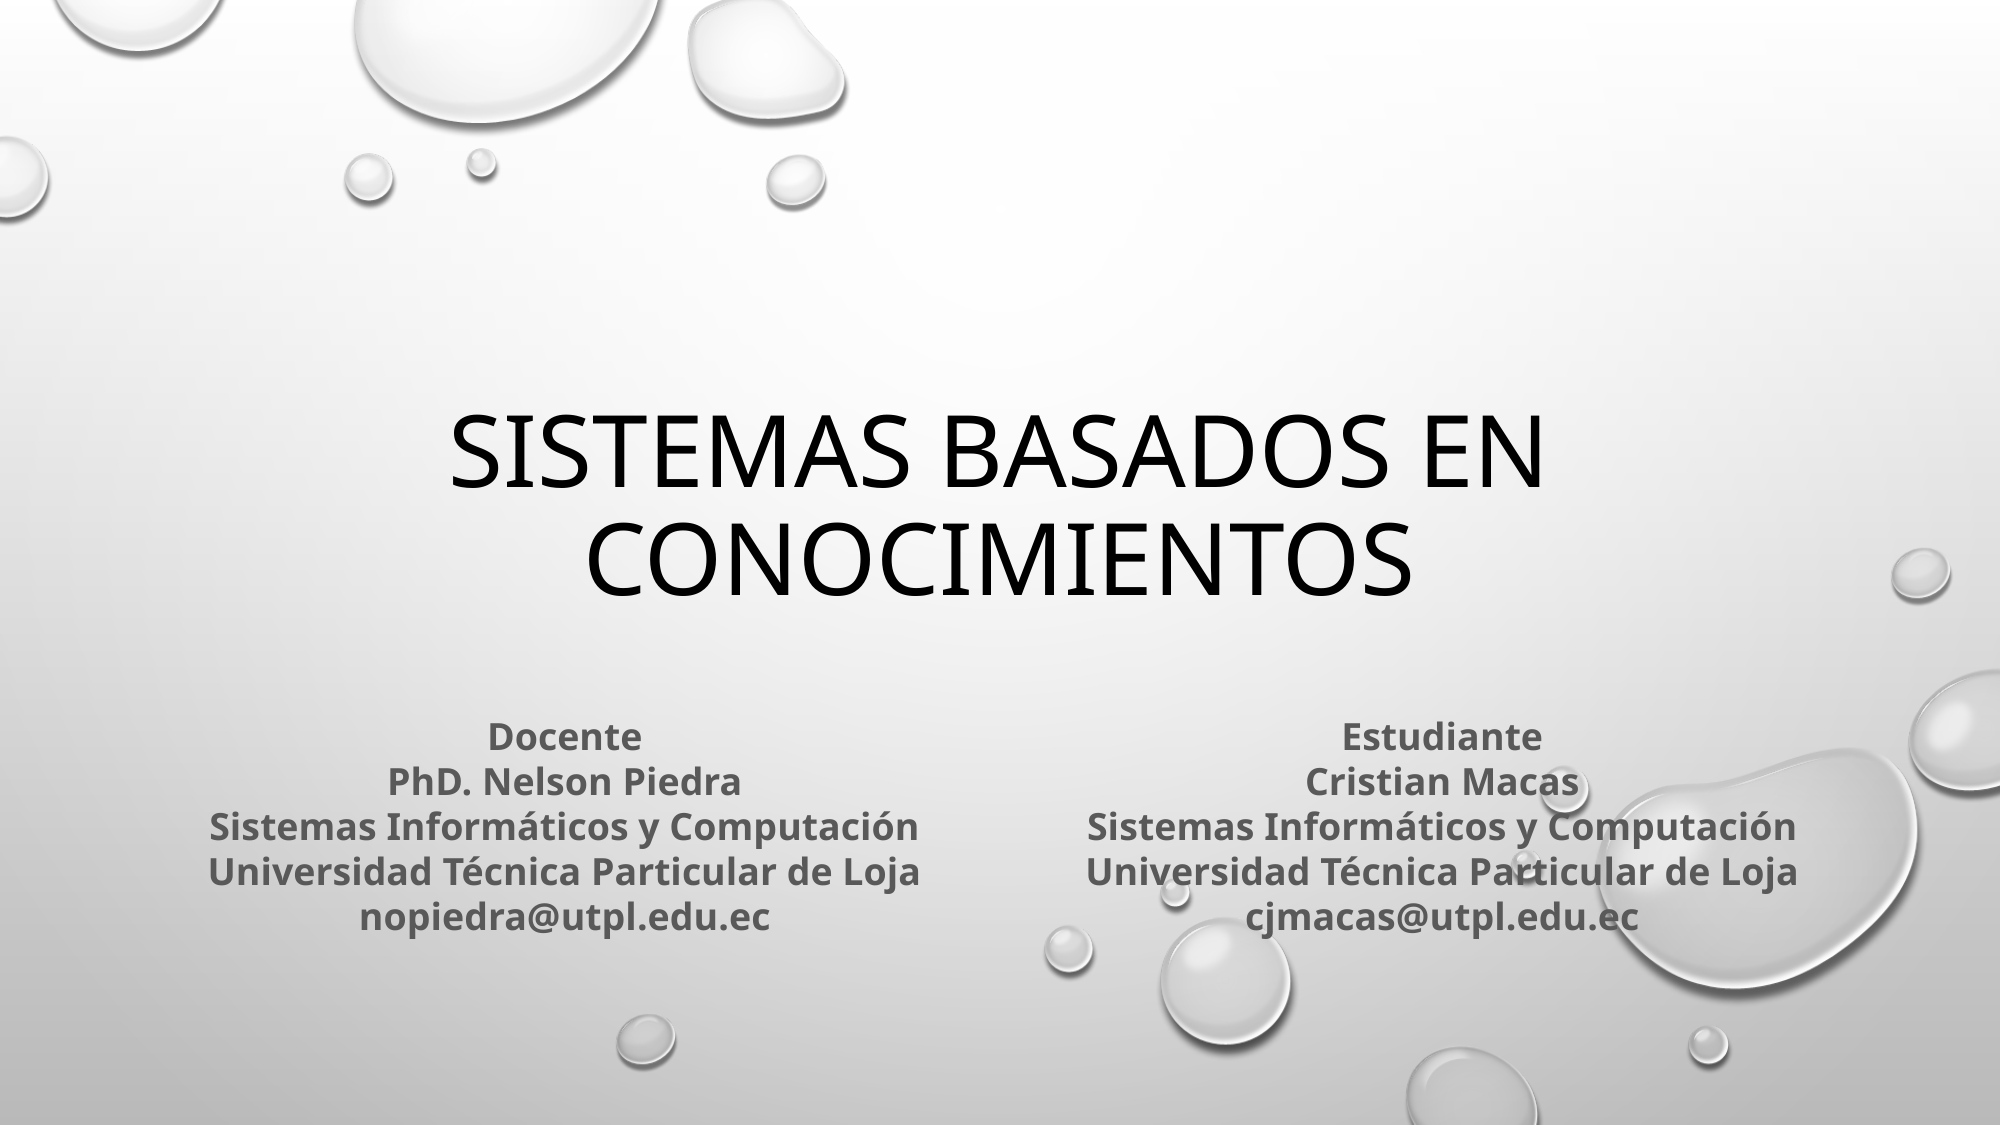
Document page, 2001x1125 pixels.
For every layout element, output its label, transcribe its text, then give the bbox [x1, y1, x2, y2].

text_box Estudiante Cristian Macas Sistemas Informáticos y Computación Universidad Técnica Particular de Loja cjmacas@utpl.edu.ec [1000, 705, 1886, 1036]
text_box Docente PhD. Nelson Piedra Sistemas Informáticos y Computación Universidad Técnica Particular de Loja nopiedra@utpl.edu.ec [129, 705, 1000, 1036]
picture [0, 0, 2000, 1125]
title SISTEMAS BASADOS EN CONOCIMIENTOS [287, 213, 1713, 625]
